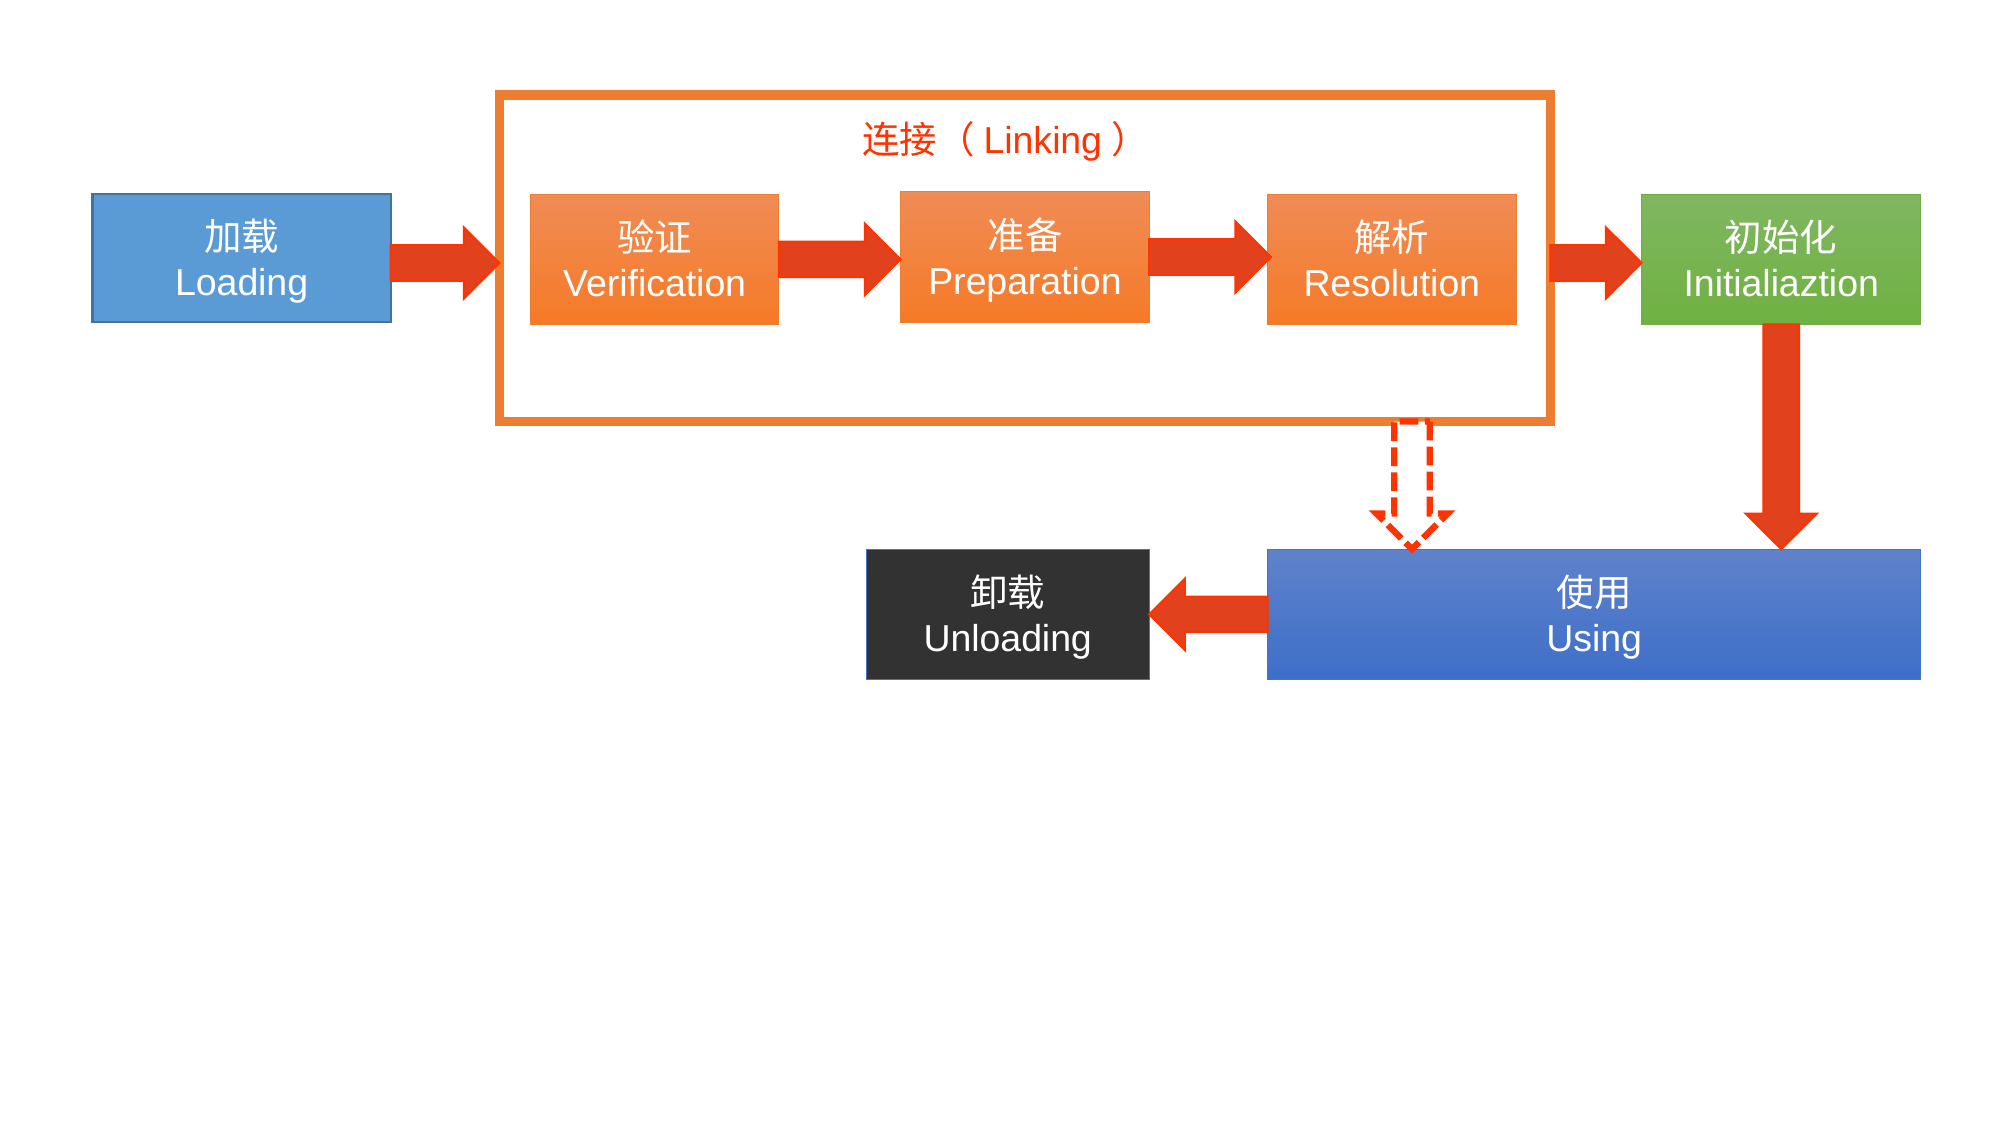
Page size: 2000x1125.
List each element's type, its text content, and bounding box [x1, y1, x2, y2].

text_box 验证 Verification [530, 194, 779, 325]
text_box [1147, 576, 1269, 653]
text_box 加载 Loading [91, 193, 392, 323]
text_box [498, 94, 1551, 423]
text_box [1148, 219, 1273, 296]
text_box 准备 Preparation [900, 191, 1150, 323]
text_box [1373, 420, 1450, 551]
text_box 卸载 Unloading [866, 549, 1150, 680]
text_box 使用 Using [1267, 549, 1921, 680]
text_box 连接（Linking） [847, 109, 1190, 169]
text_box [777, 221, 902, 298]
text_box [1743, 323, 1820, 551]
text_box [1549, 224, 1644, 302]
text_box 解析 Resolution [1267, 194, 1517, 325]
text_box 初始化 Initialiaztion [1641, 194, 1921, 325]
text_box [389, 224, 501, 302]
